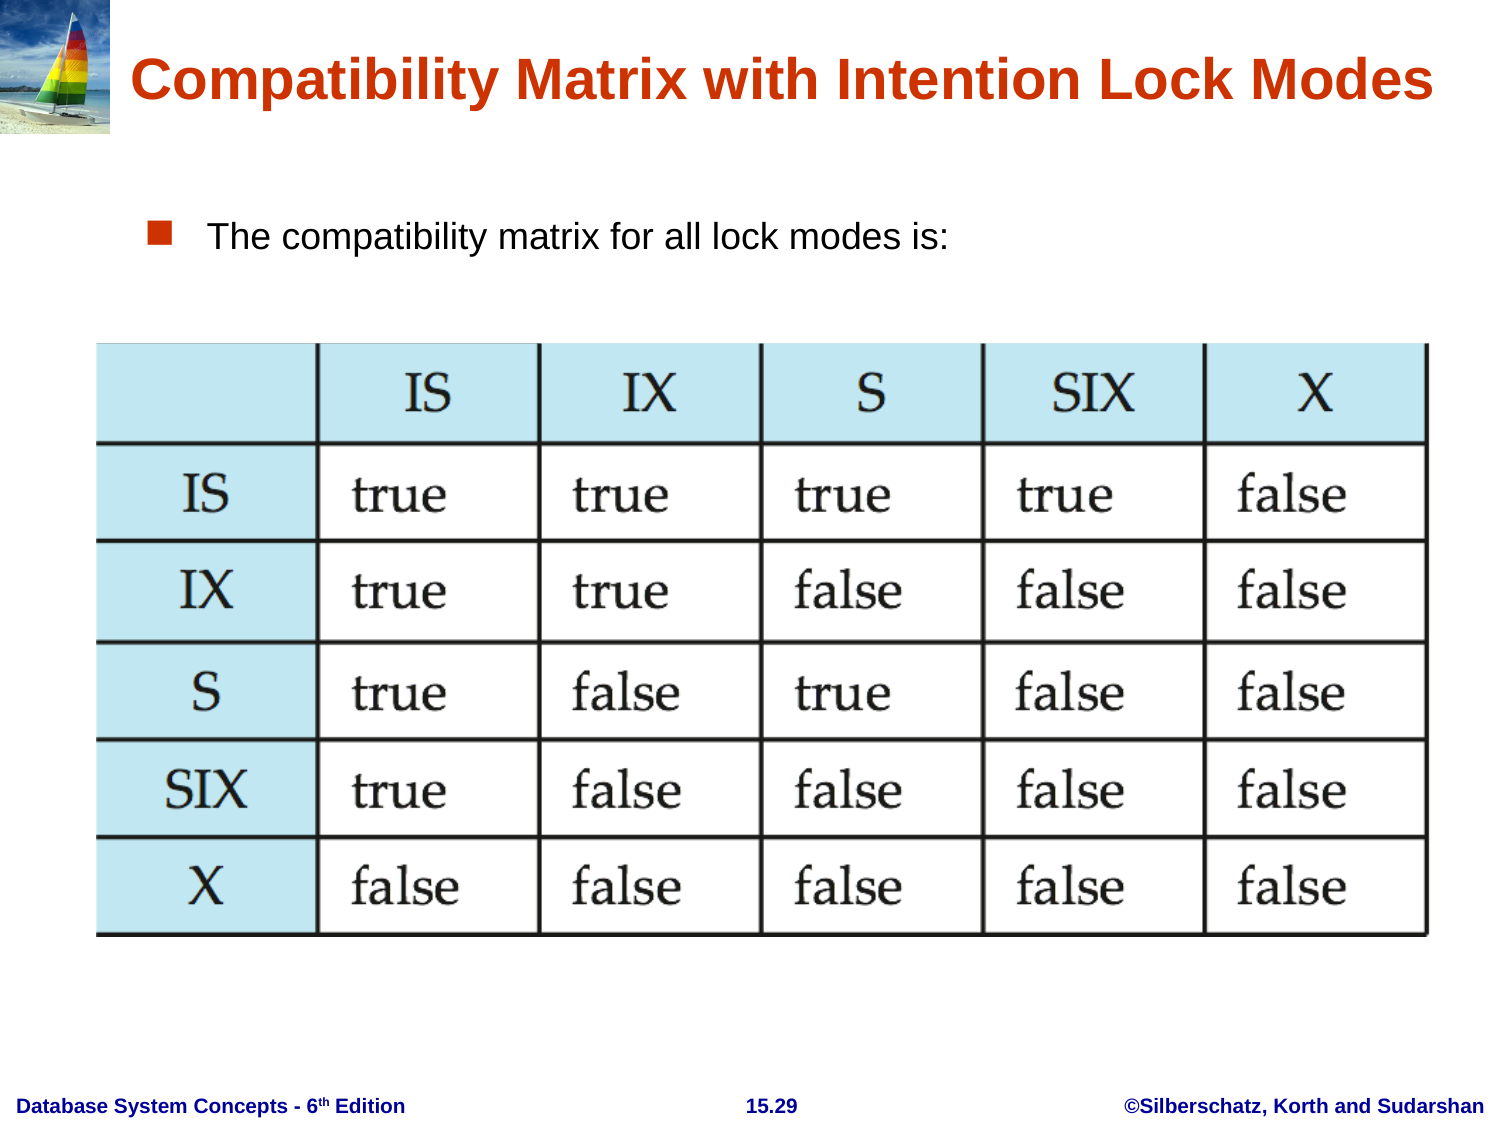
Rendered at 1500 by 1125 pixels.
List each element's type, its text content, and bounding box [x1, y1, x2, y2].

picture [96, 342, 1432, 937]
picture [0, 0, 110, 134]
title Compatibility Matrix with Intention Lock Modes [93, 18, 1474, 119]
list The compatibility matrix for all lock modes is: [135, 204, 1423, 340]
